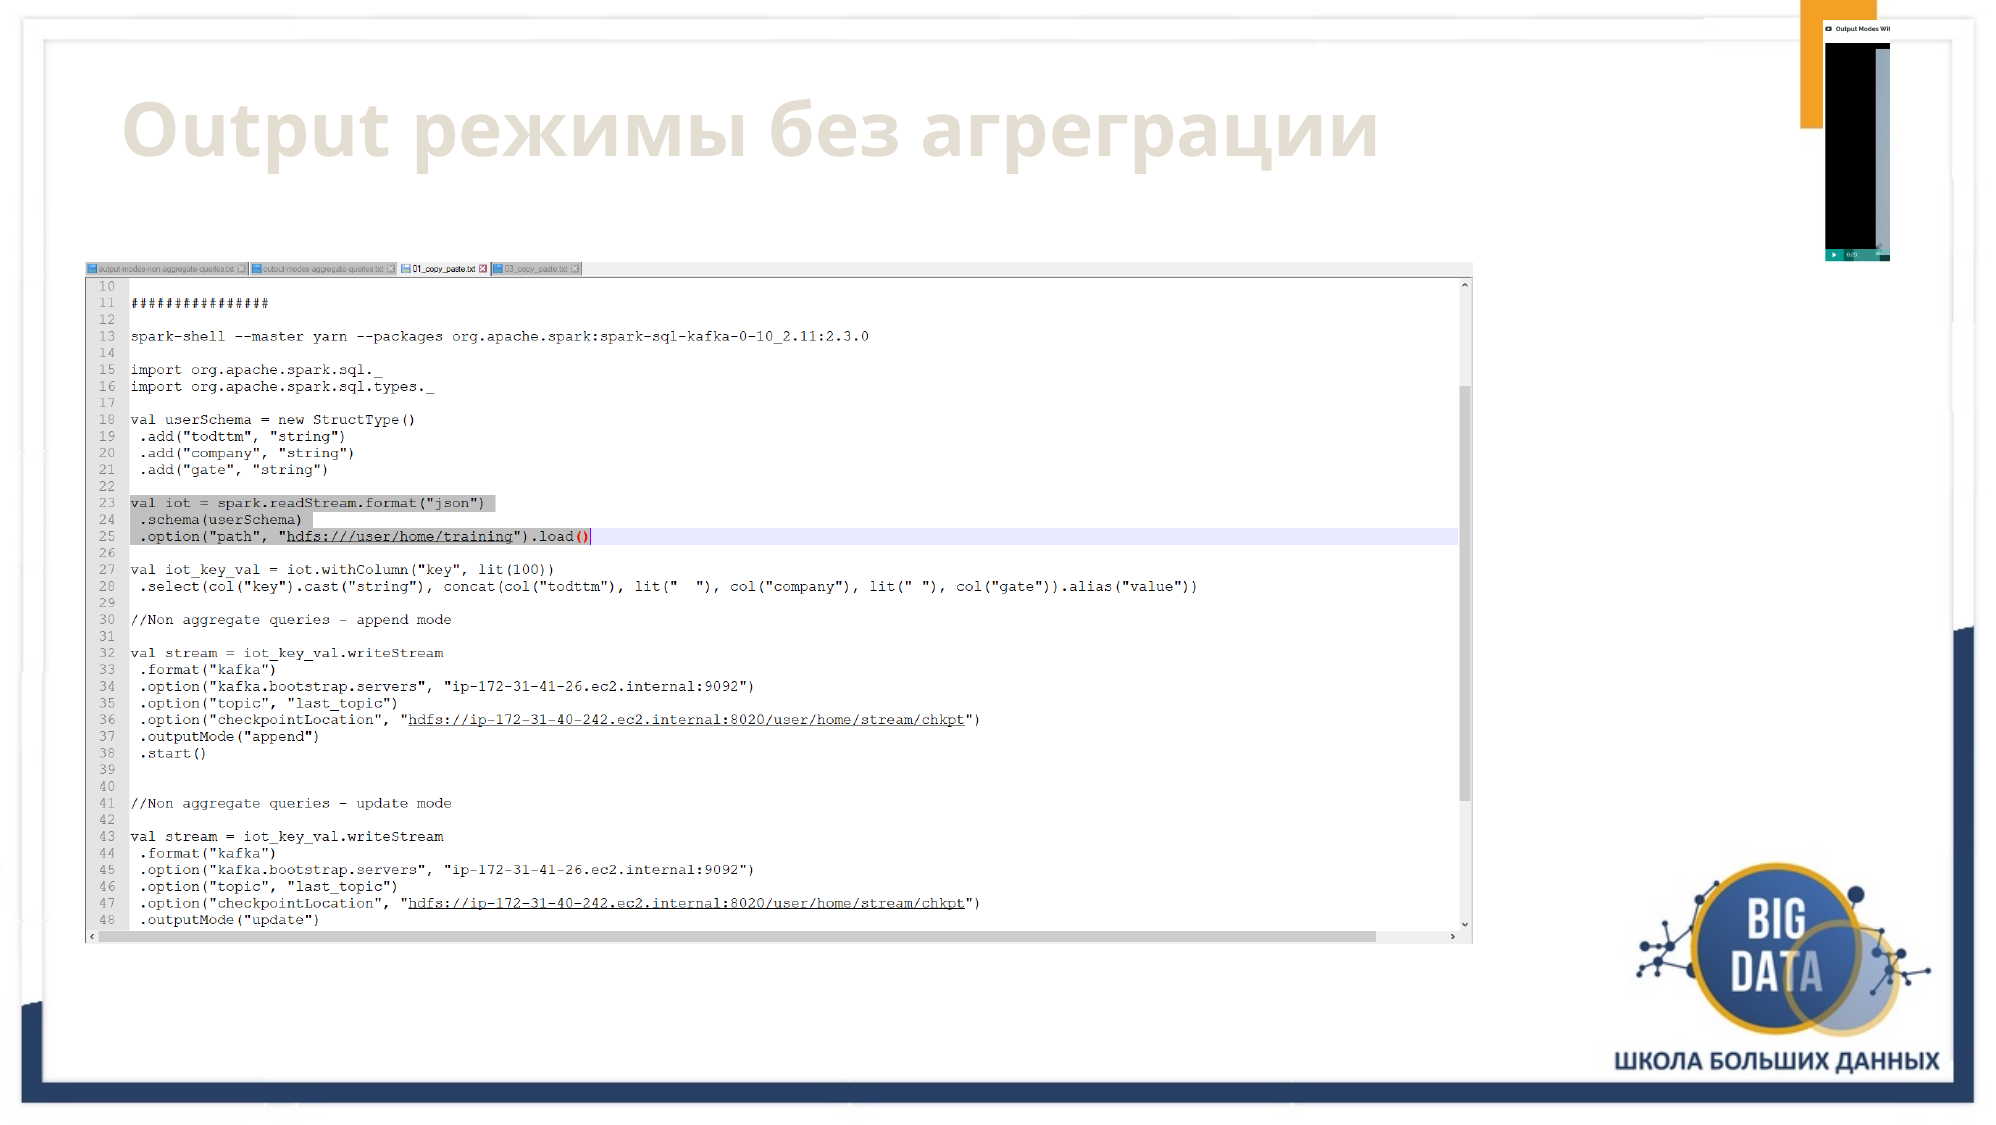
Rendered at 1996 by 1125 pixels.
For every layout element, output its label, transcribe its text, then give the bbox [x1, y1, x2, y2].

picture [0, 0, 1996, 1125]
title Output режимы без агреграции [105, 74, 1645, 304]
